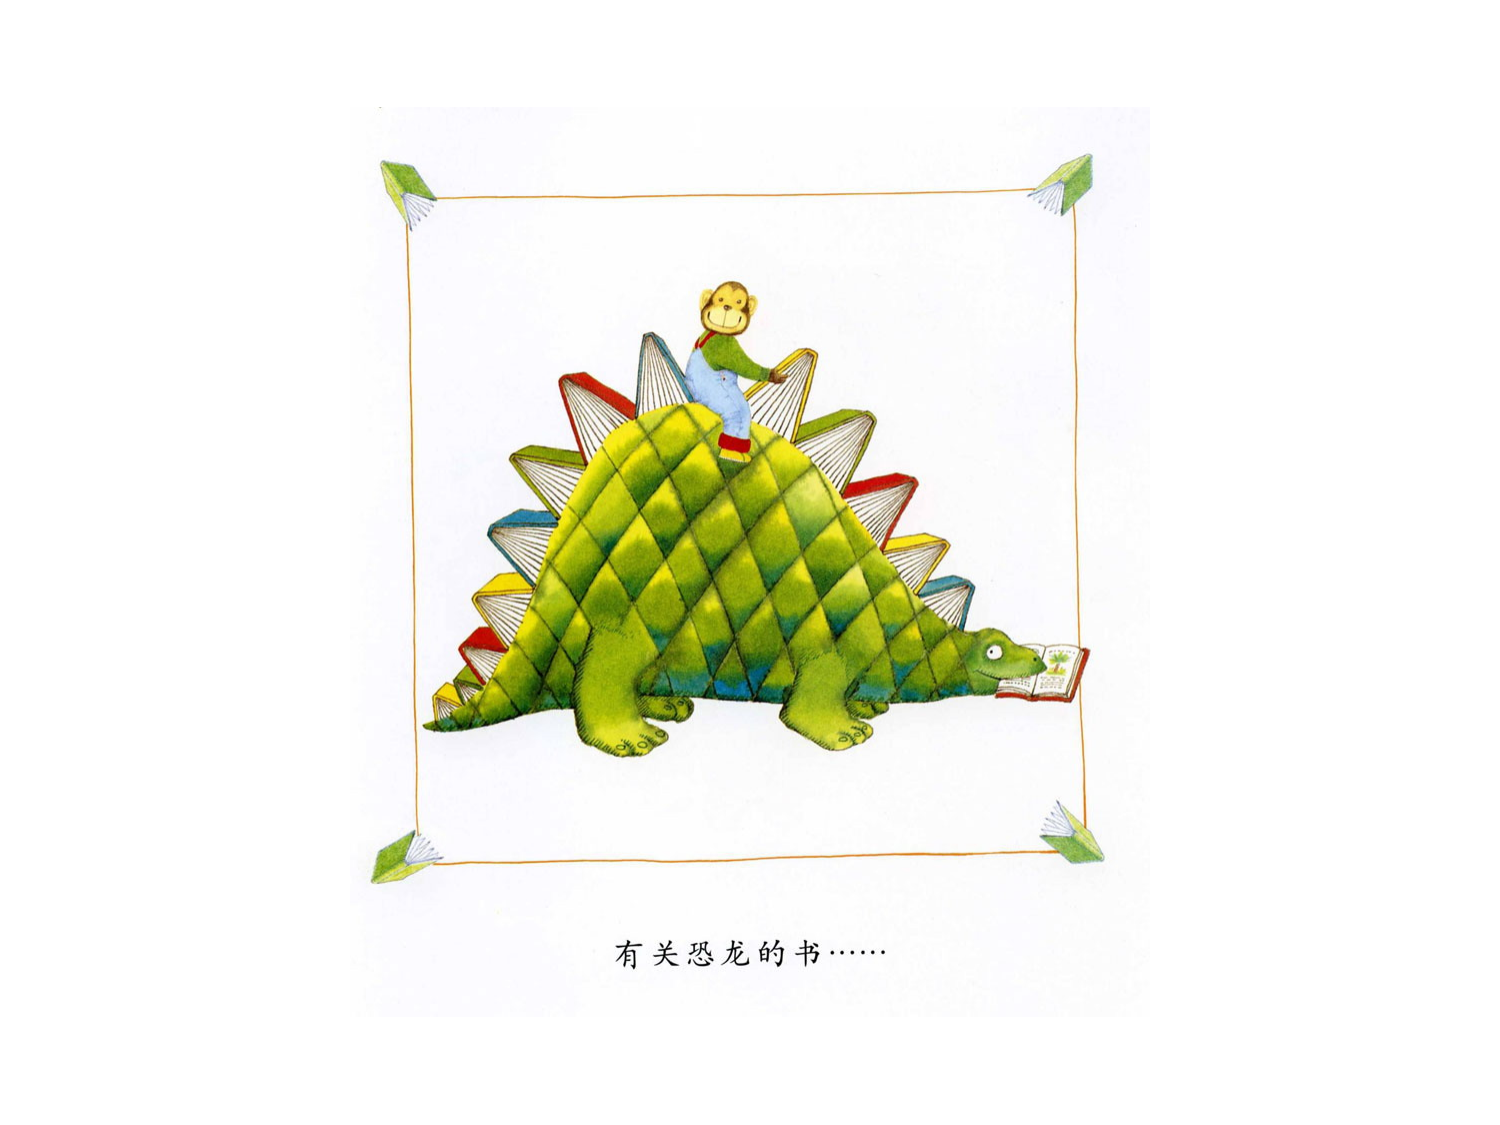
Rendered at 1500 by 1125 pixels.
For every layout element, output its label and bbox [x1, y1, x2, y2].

picture [349, 107, 1151, 1018]
